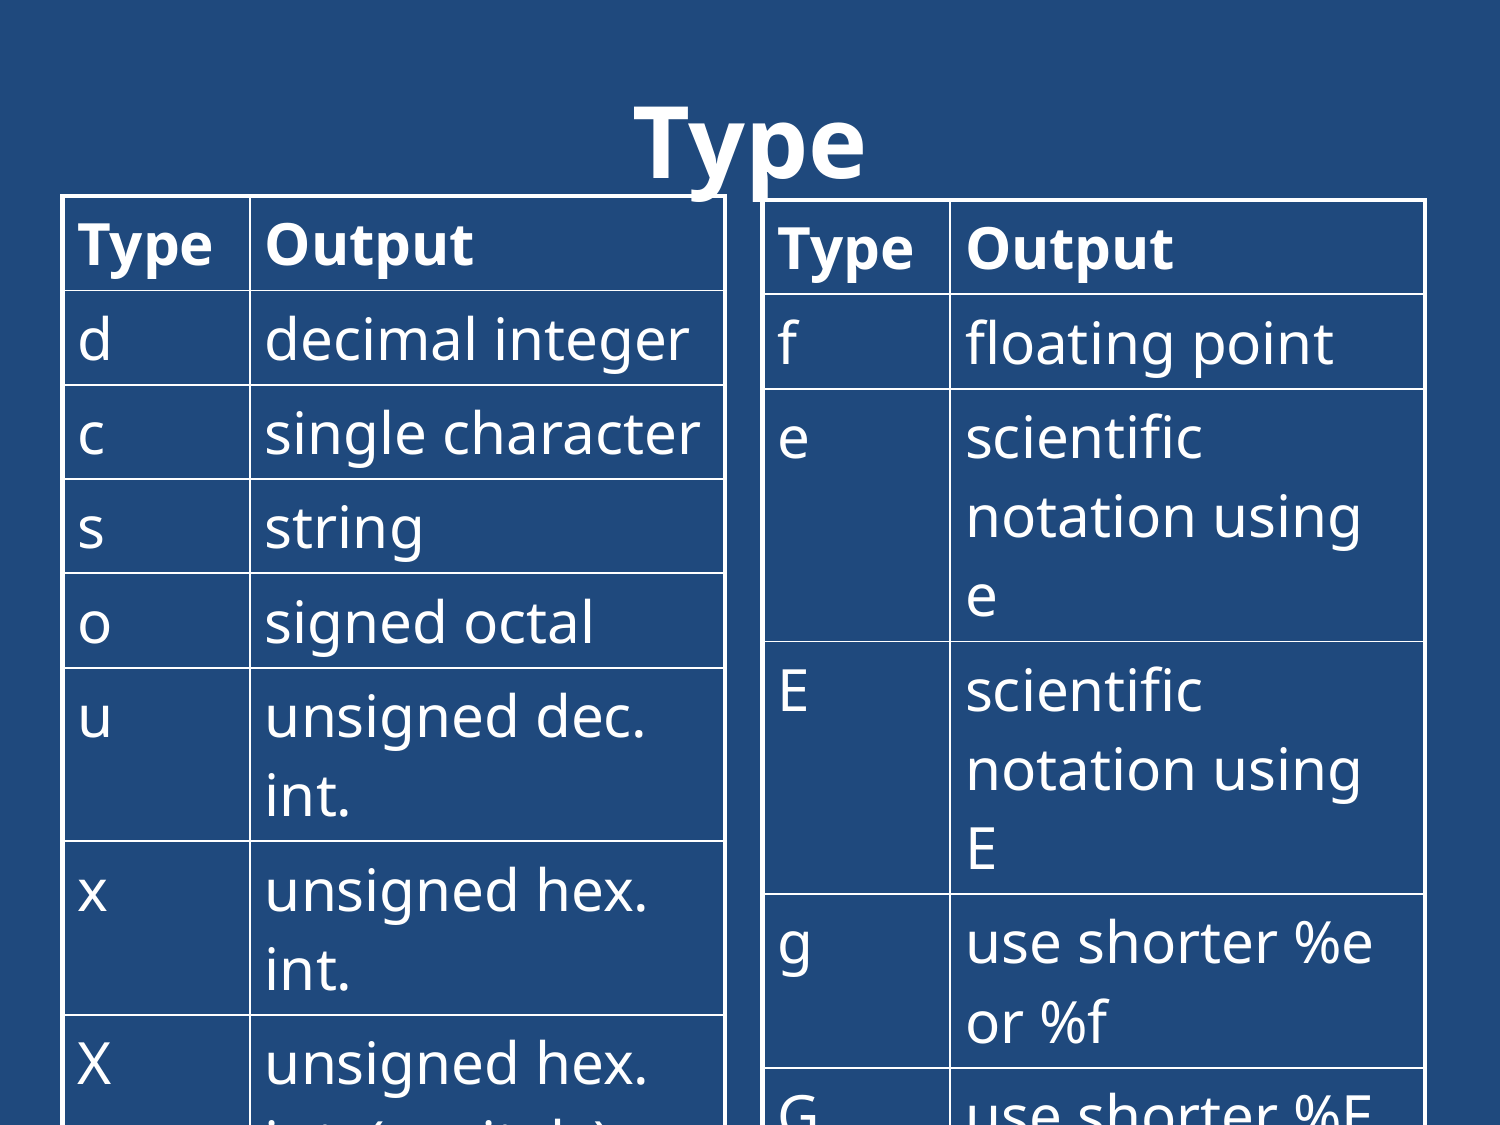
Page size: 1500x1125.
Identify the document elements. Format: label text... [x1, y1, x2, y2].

table_cell scientific notation using e [951, 390, 1423, 641]
table_cell u [65, 669, 249, 840]
table_cell unsigned hex. int. [251, 842, 723, 1014]
table_cell signed octal [251, 574, 723, 667]
table_cell floating point [951, 295, 1423, 388]
table_cell unsigned dec. int. [251, 669, 723, 840]
table_cell o [65, 574, 249, 667]
table_cell X [65, 1016, 249, 1125]
table_cell s [65, 480, 249, 572]
table_cell f [765, 295, 949, 388]
table_cell e [765, 390, 949, 641]
table_cell use shorter %E or %F [951, 1069, 1423, 1125]
table_cell string [251, 480, 723, 572]
table_cell use shorter %e or %f [951, 895, 1423, 1067]
table_header Type [65, 198, 249, 290]
table_cell scientific notation using E [951, 642, 1423, 893]
table_cell single character [251, 386, 723, 478]
table_header Output [251, 198, 723, 290]
table_cell unsigned hex. int. (capitals) [251, 1016, 723, 1125]
table_cell G [765, 1069, 949, 1125]
table_header Output [951, 202, 1423, 293]
table_cell E [765, 642, 949, 893]
table_cell x [65, 842, 249, 1014]
table_cell c [65, 386, 249, 478]
table_cell g [765, 895, 949, 1067]
table_header Type [765, 202, 949, 293]
table_cell d [65, 291, 249, 384]
table_cell decimal integer [251, 291, 723, 384]
title Type [75, 45, 1425, 233]
